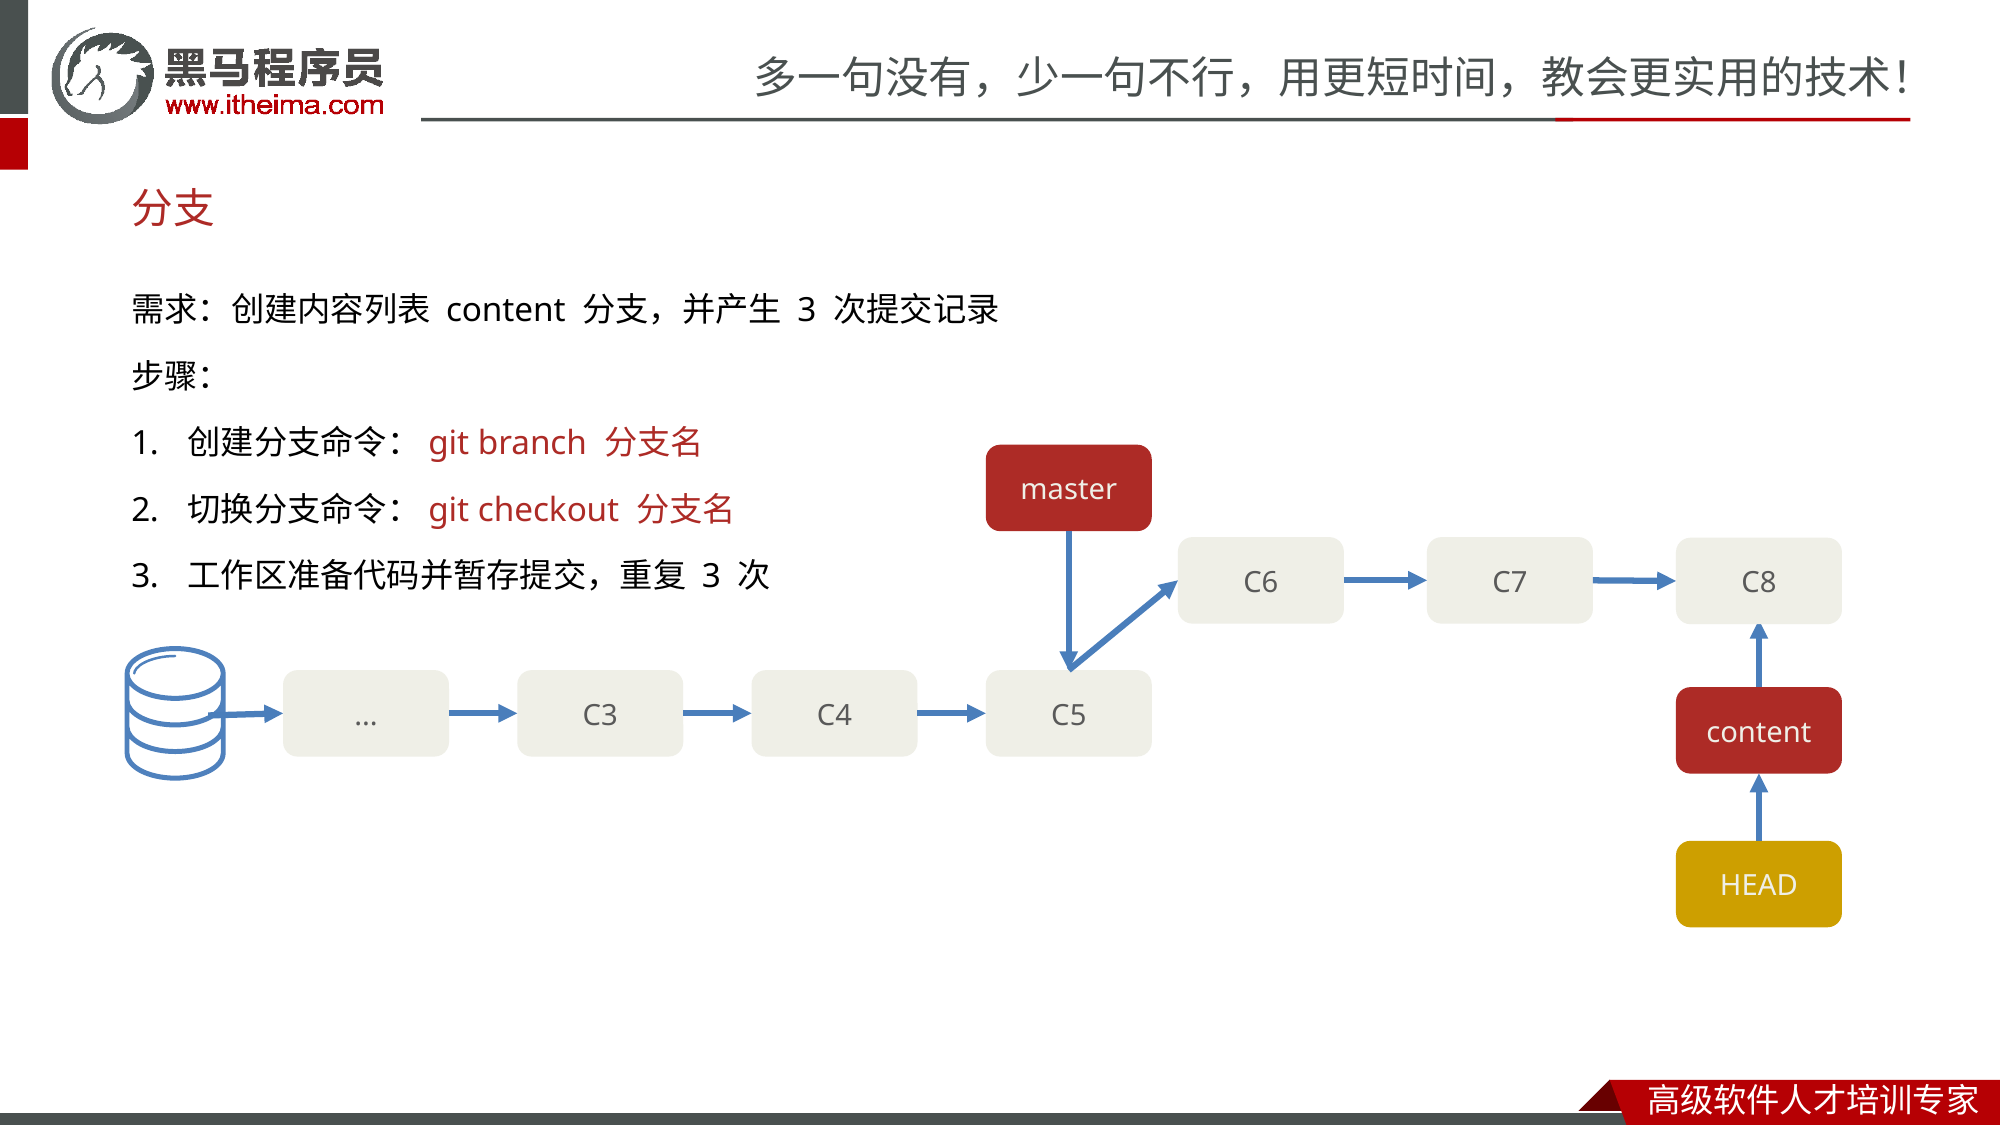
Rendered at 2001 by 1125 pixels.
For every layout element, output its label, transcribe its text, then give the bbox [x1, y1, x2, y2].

text_box C7 [1424, 535, 1596, 626]
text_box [1068, 580, 1179, 671]
text_box HEAD [1673, 838, 1845, 930]
text_box C4 [749, 668, 920, 759]
text_box master [983, 442, 1154, 534]
list 需求：创建内容列表 content 分支，并产生 3 次提交记录 步骤： 创建分支命令：git branch 分支名 切换分支命令：git checkout 分支名 工作区准备代码并暂存提交，重复 3 次 [116, 261, 1876, 1008]
text_box content [1673, 685, 1845, 776]
text_box C3 [515, 668, 686, 759]
picture [50, 26, 384, 125]
text_box C8 [1673, 535, 1845, 627]
text_box ... [280, 668, 452, 759]
text_box C6 [1175, 535, 1347, 626]
text_box C5 [983, 668, 1154, 759]
text_box [122, 643, 228, 783]
title 分支 [116, 164, 1876, 250]
